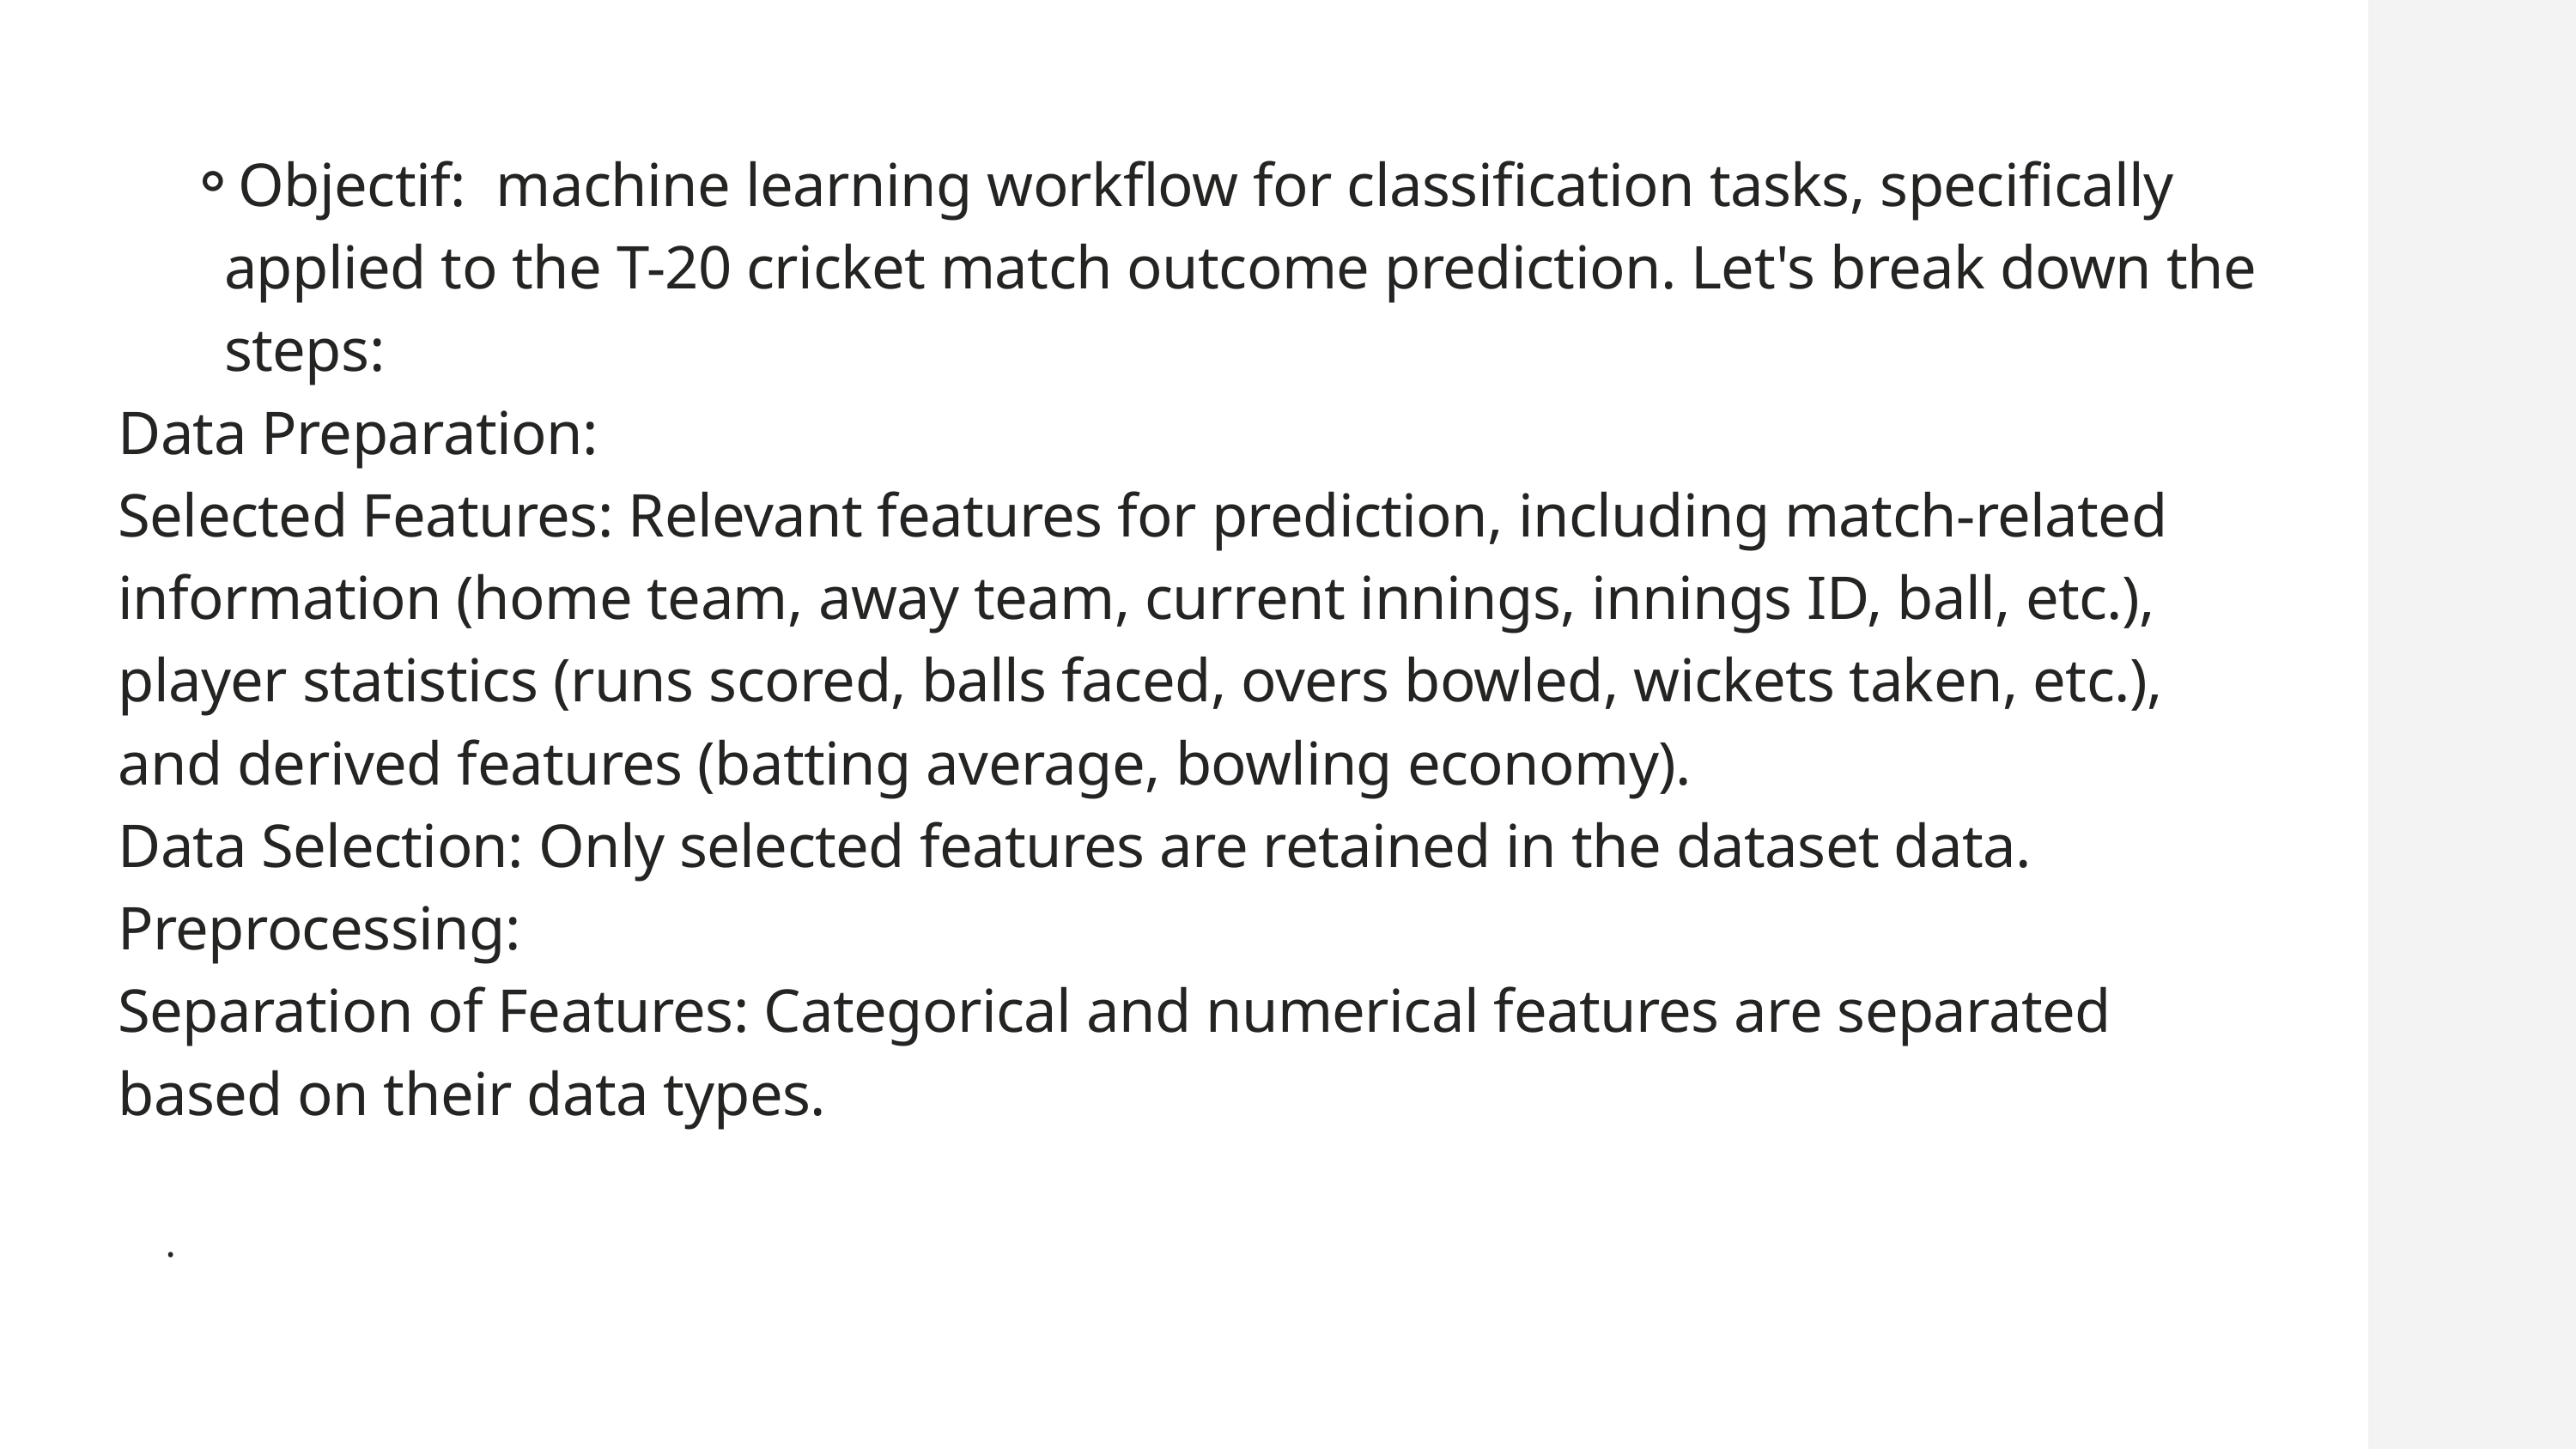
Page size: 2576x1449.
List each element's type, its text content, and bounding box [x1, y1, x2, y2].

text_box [2368, 0, 2576, 1449]
text_box Objectif: machine learning workflow for classification tasks, specifically applied to the T-20 cricket match outcome prediction. Let's break down the steps: Data Preparation: Selected Features: Relevant features for prediction, including match-related information (home team, away team, current innings, innings ID, ball, etc.), player statistics (runs scored, balls faced, overs bowled, wickets taken, etc.), and derived features (batting average, bowling economy). Data Selection: Only selected features are retained in the dataset data. Preprocessing: Separation of Features: Categorical and numerical features are separated based on their data types. . [118, 135, 2268, 1265]
